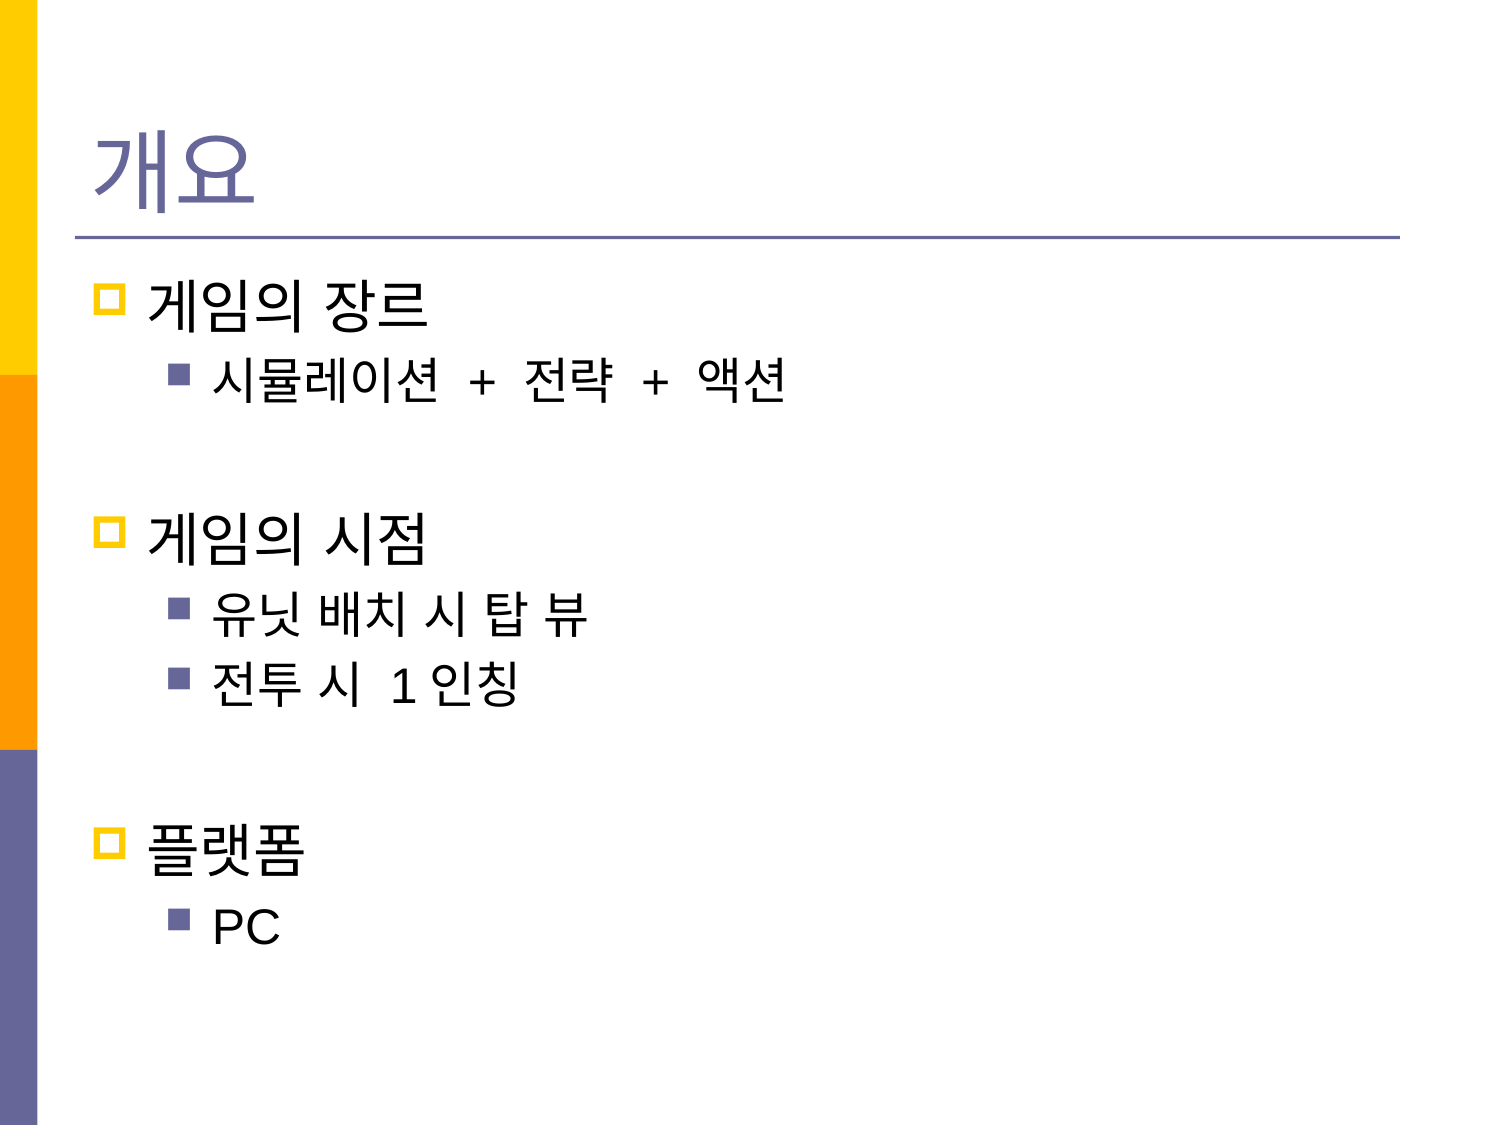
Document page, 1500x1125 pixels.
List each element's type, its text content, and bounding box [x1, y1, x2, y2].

title 개요 [75, 45, 1425, 233]
list 게임의 장르 시뮬레이션 + 전략 + 액션 게임의 시점 유닛 배치 시 탑 뷰 전투 시 1인칭 플랫폼 PC [75, 262, 1425, 1006]
